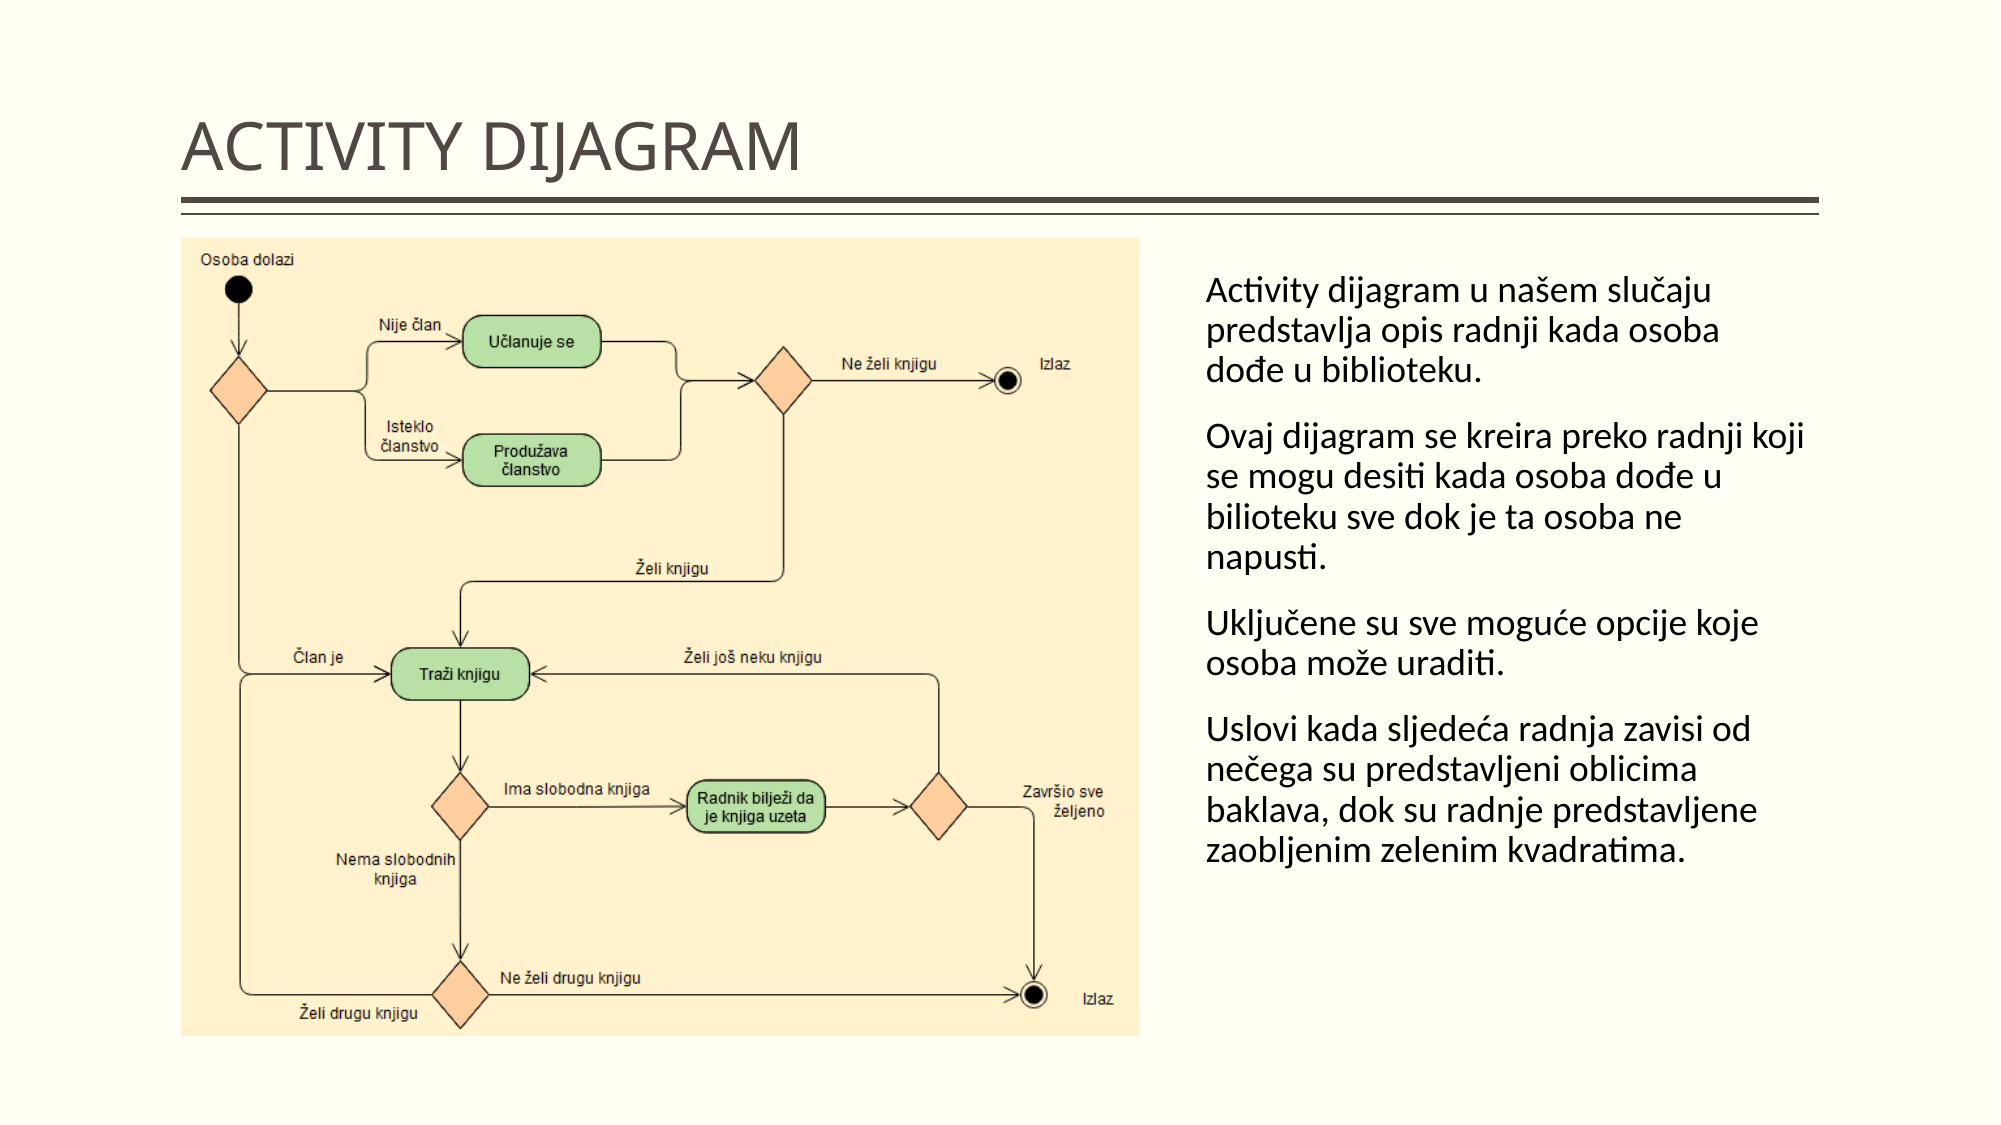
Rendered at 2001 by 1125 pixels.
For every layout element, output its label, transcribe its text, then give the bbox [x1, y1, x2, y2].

list Activity dijagram u našem slučaju predstavlja opis radnji kada osoba dođe u biblioteku. Ovaj dijagram se kreira preko radnji koji se mogu desiti kada osoba dođe u bilioteku sve dok je ta osoba ne napusti. Uključene su sve moguće opcije koje osoba može uraditi. Uslovi kada sljedeća radnja zavisi od nečega su predstavljeni oblicima baklava, dok su radnje predstavljene zaobljenim zelenim kvadratima. [1205, 262, 1806, 1013]
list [181, 238, 1139, 1036]
title ACTIVITY DIJAGRAM [181, 12, 1819, 193]
